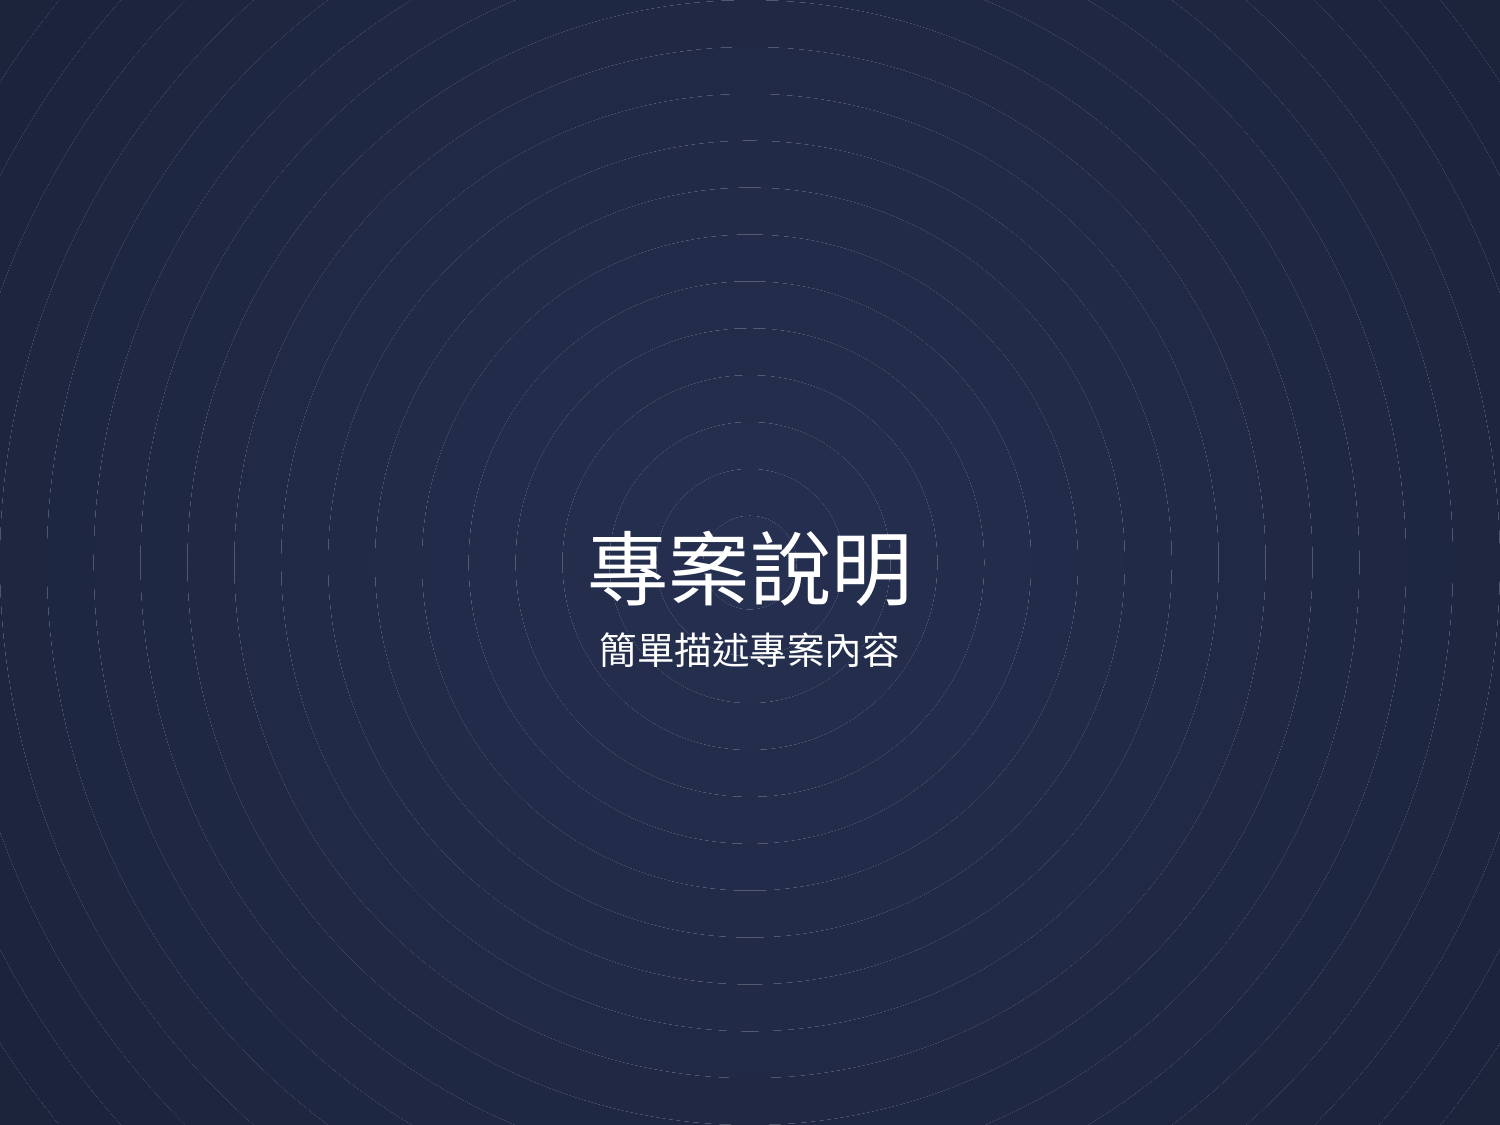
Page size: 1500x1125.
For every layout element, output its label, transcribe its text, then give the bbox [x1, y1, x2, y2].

title 專案說明 [187, 187, 1313, 624]
list 簡單描述專案內容 [187, 624, 1313, 813]
